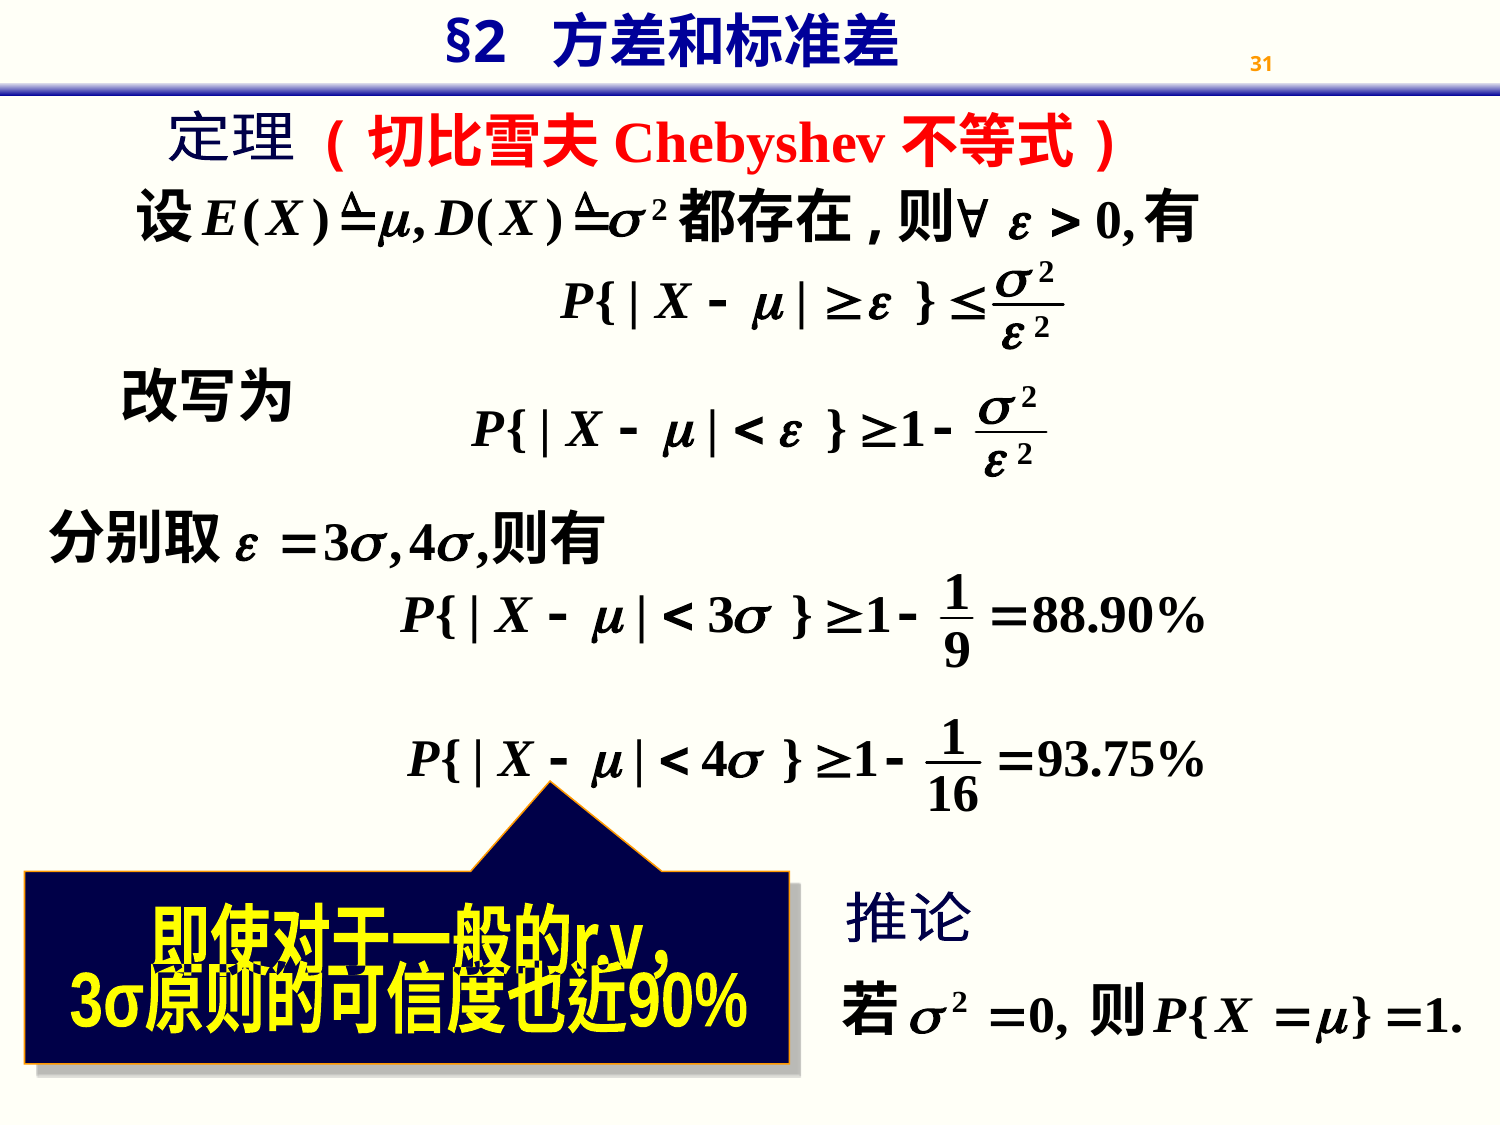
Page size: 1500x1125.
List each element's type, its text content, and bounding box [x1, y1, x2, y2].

text_box 改写为 [106, 352, 382, 437]
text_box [120, 151, 1273, 290]
text_box (切比雪夫Chebyshev不等式) [303, 97, 1207, 149]
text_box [32, 492, 687, 579]
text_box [24, 871, 790, 1065]
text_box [826, 964, 1477, 1054]
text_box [394, 702, 1212, 821]
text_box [458, 366, 1054, 495]
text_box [546, 238, 1072, 368]
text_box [387, 557, 1216, 676]
